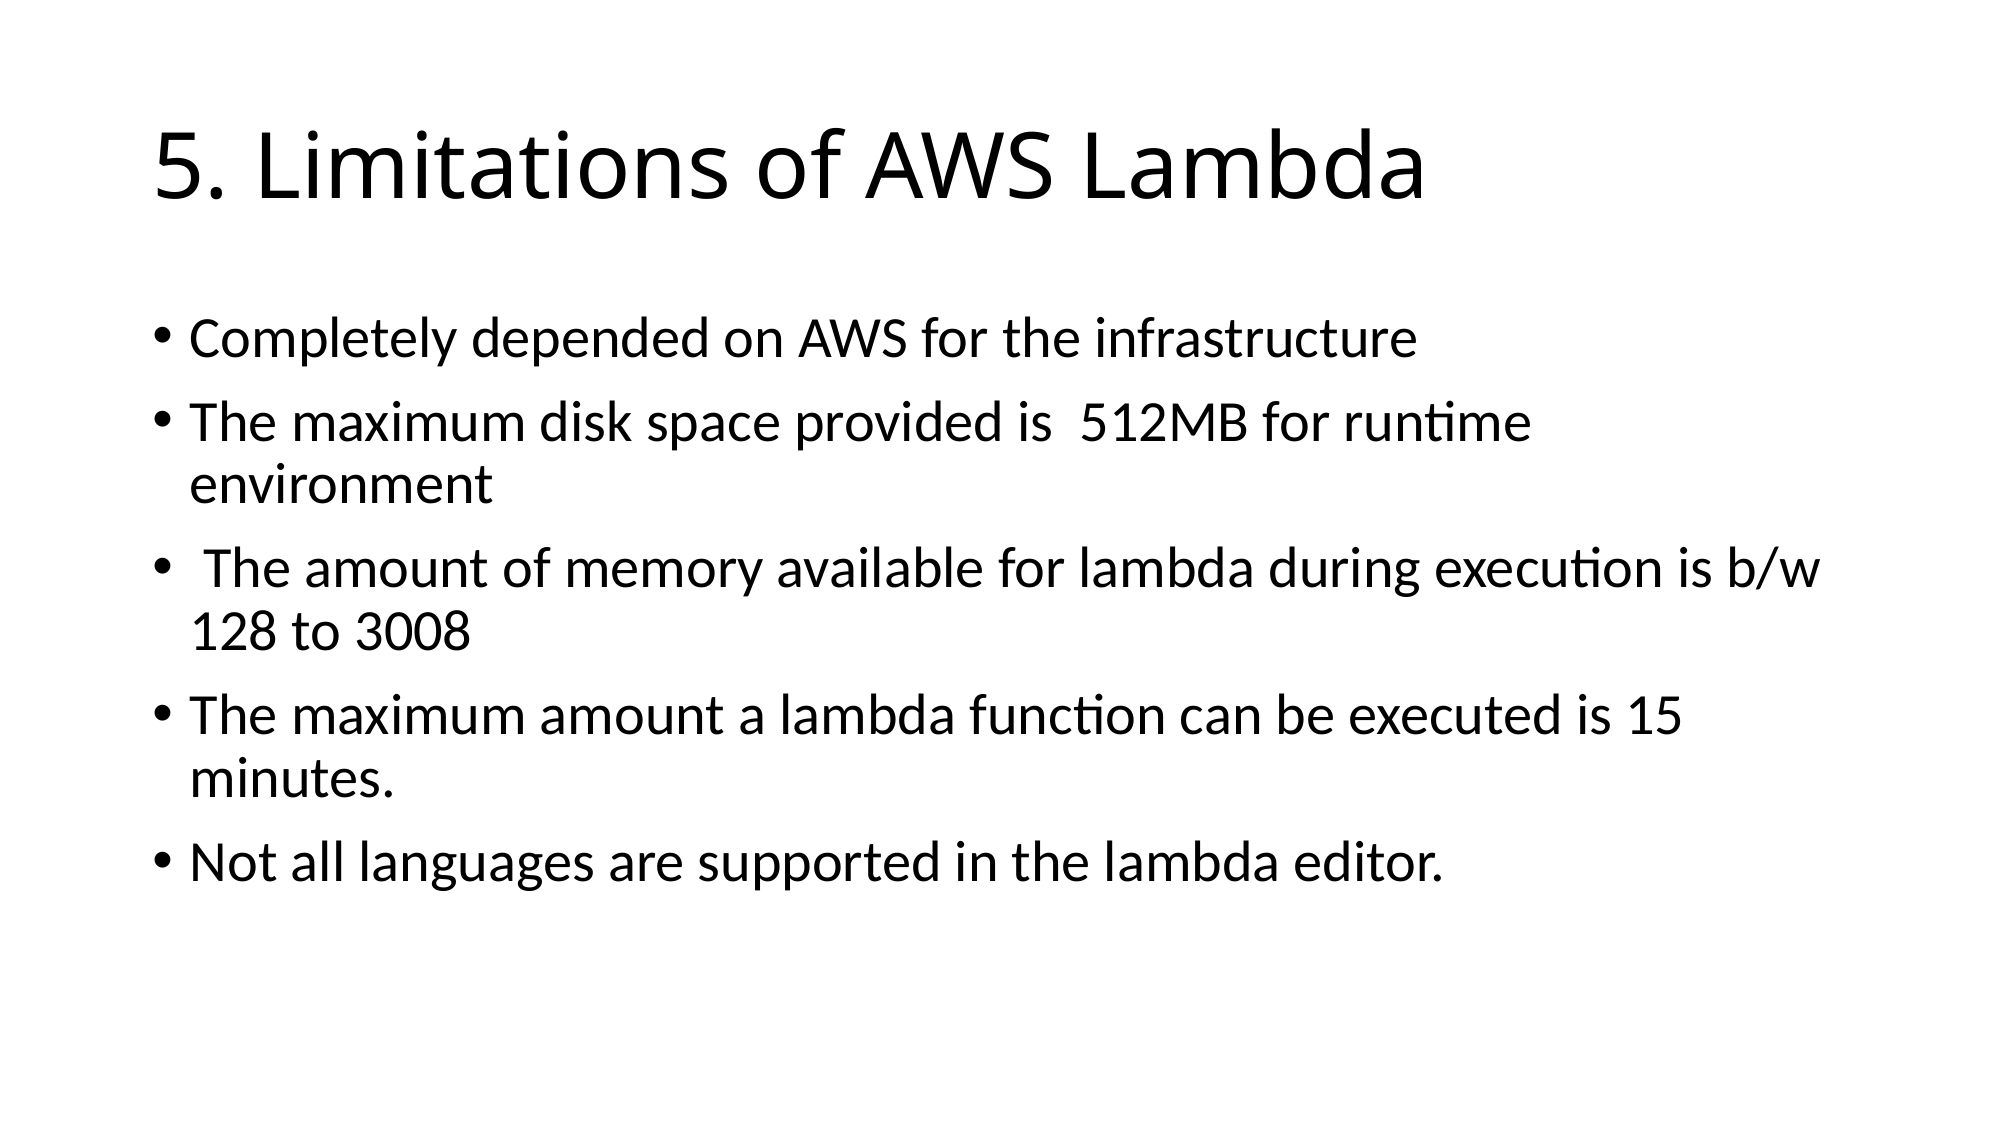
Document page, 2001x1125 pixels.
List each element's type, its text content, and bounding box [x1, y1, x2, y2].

list Completely depended on AWS for the infrastructure The maximum disk space provided is 512MB for runtime environment The amount of memory available for lambda during execution is b/w 128 to 3008 The maximum amount a lambda function can be executed is 15 minutes. Not all languages are supported in the lambda editor. [137, 299, 1863, 1014]
title 5. Limitations of AWS Lambda [137, 59, 1863, 278]
